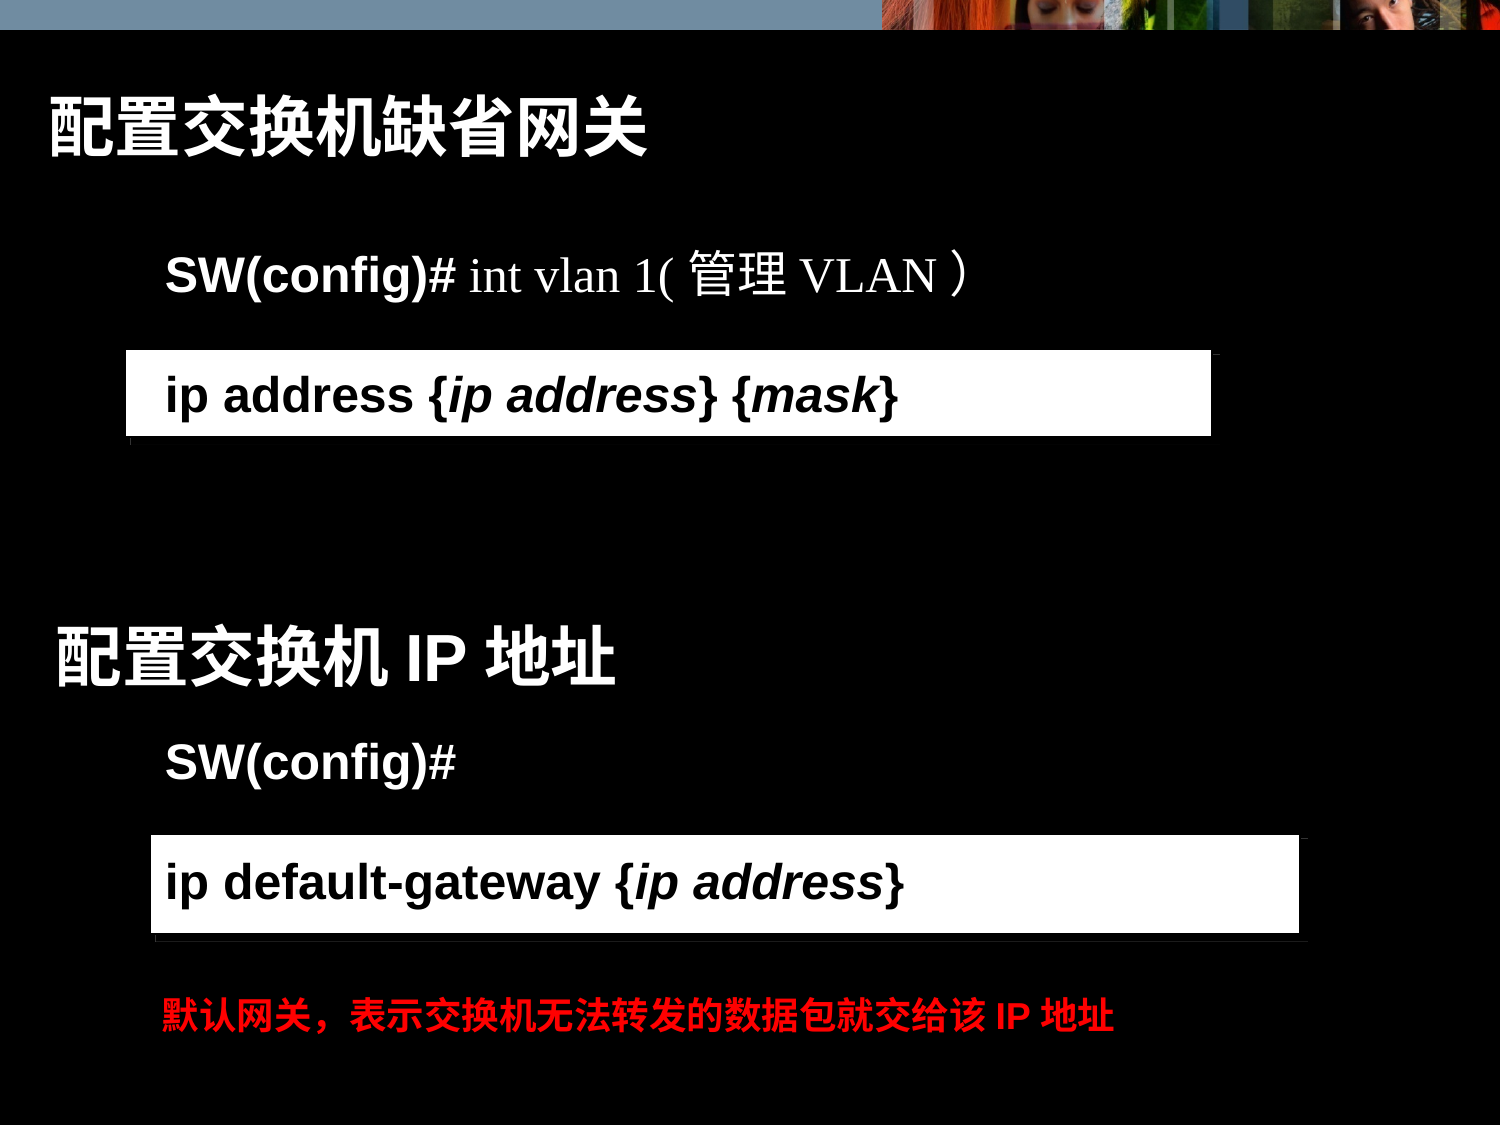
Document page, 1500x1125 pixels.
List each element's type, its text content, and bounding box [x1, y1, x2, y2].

text_box 默认网关，表示交换机无法转发的数据包就交给该IP地址 [146, 984, 1131, 1045]
text_box 配置交换机缺省网关 [34, 35, 1371, 173]
text_box [150, 833, 1300, 934]
text_box SW(config)# int vlan 1(管理VLAN） ip address {ip address} {mask} [150, 235, 1238, 431]
picture [882, 0, 1500, 30]
text_box SW(config)# ip default-gateway {ip address} [150, 722, 1238, 918]
title 配置交换机IP地址 [41, 585, 716, 704]
text_box [125, 349, 1213, 437]
